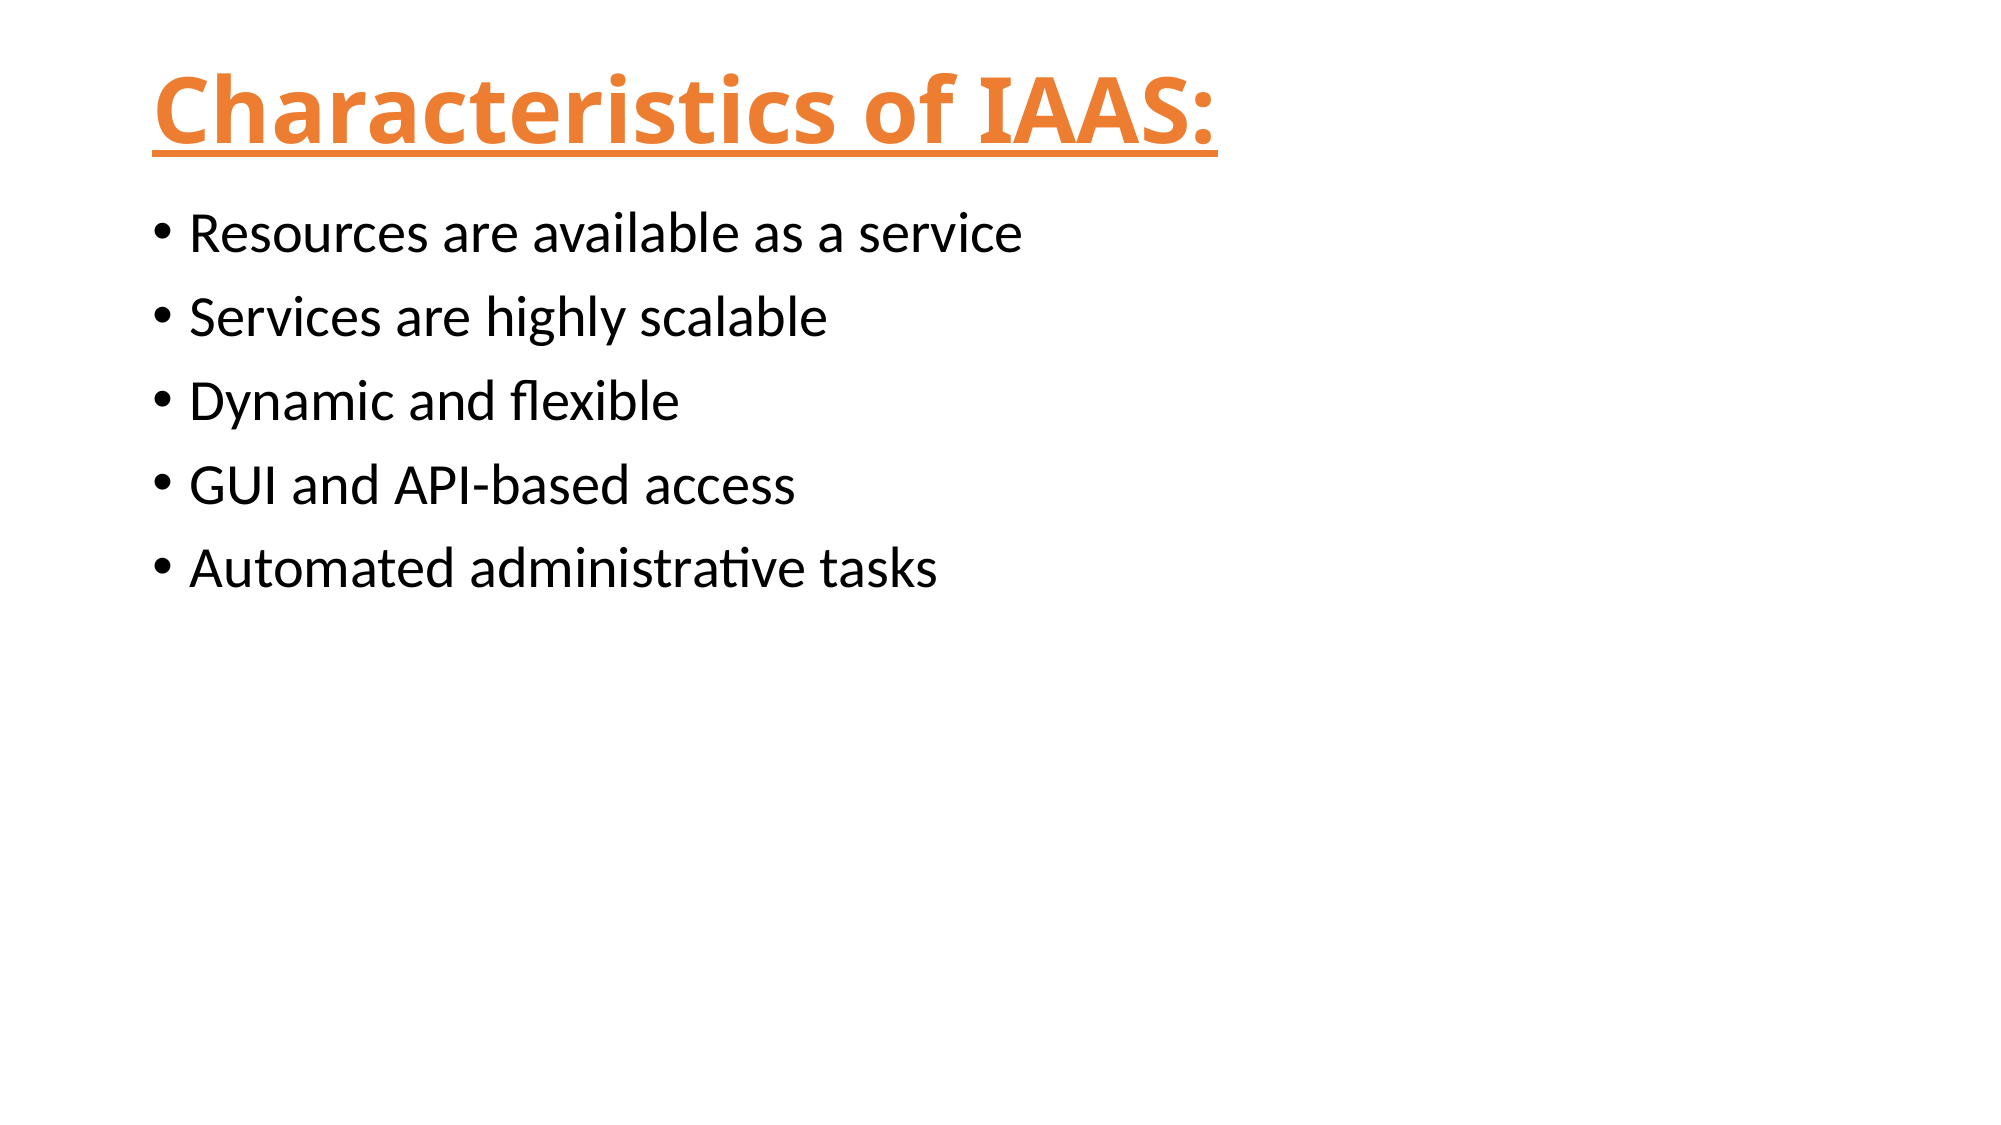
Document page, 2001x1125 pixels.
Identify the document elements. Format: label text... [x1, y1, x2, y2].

list Resources are available as a service Services are highly scalable Dynamic and flexible GUI and API-based access Automated administrative tasks [137, 195, 1863, 1014]
title Characteristics of IAAS: [137, 59, 1863, 195]
